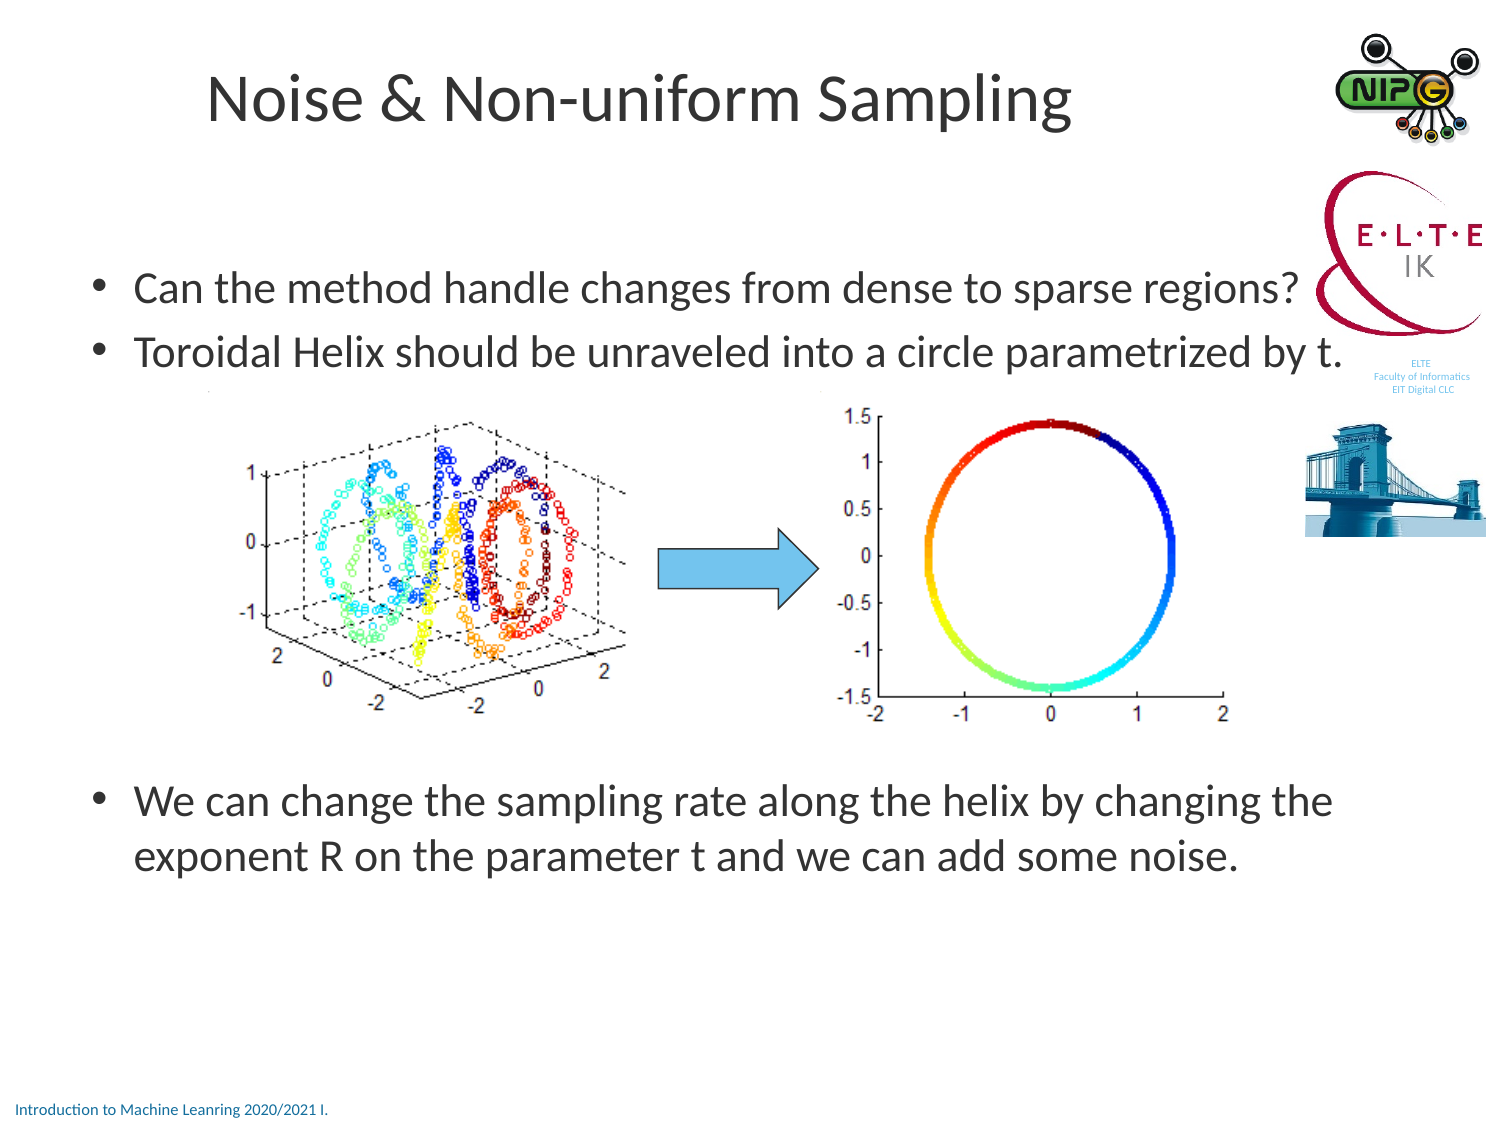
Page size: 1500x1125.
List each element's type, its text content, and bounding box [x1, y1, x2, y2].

text_box [674, 528, 815, 609]
list Can the method handle changes from dense to sparse regions? Toroidal Helix should be unraveled into a circle parametrized by t. We can change the sampling rate along the helix by changing the exponent R on the parameter t and we can add some noise. [76, 249, 1425, 994]
picture [1316, 1, 1495, 336]
picture [820, 391, 1265, 734]
title Noise & Non-uniform Sampling [29, 45, 1252, 233]
picture [1425, 421, 1486, 537]
picture [208, 391, 668, 737]
